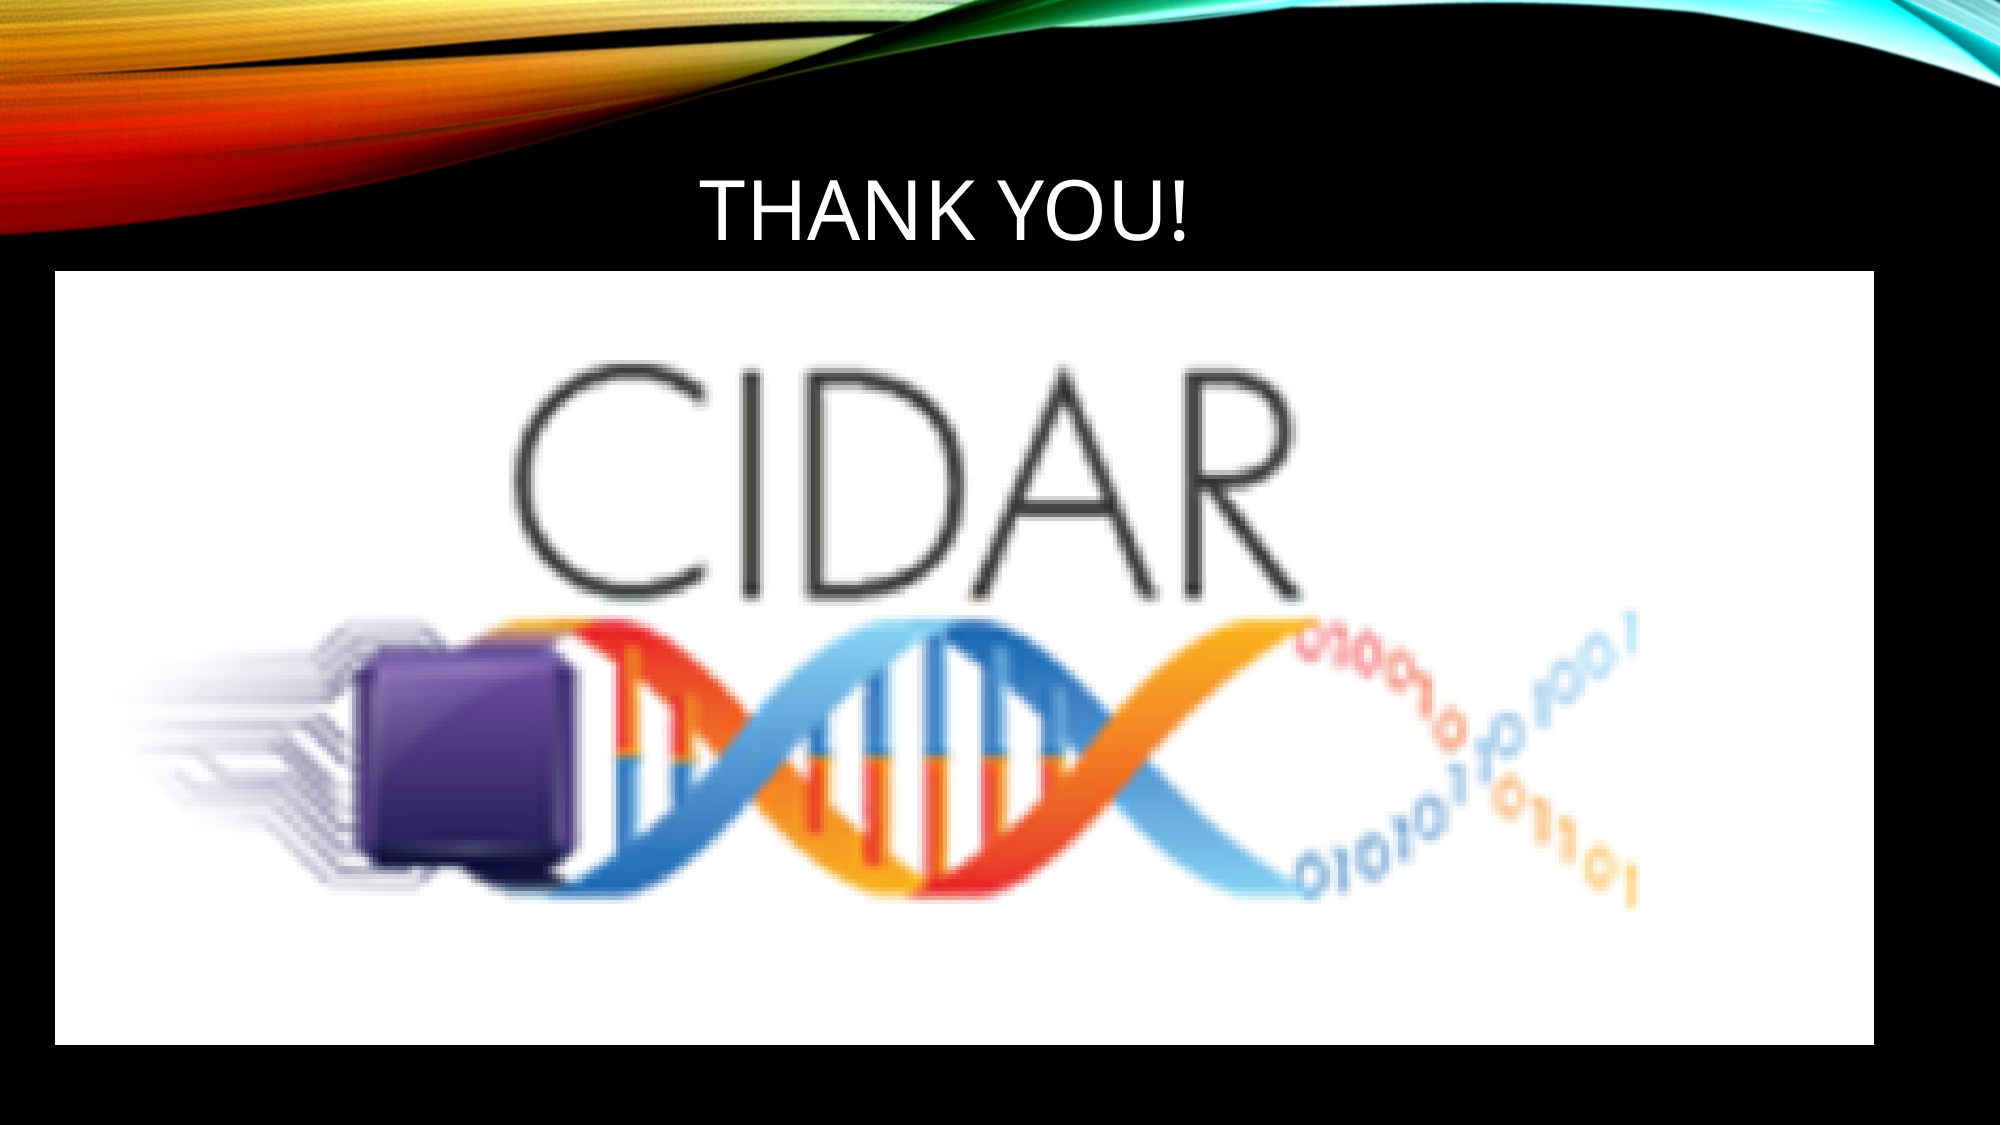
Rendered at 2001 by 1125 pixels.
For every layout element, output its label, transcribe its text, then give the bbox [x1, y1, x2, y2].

title THANK You! [628, 107, 1228, 271]
picture [0, 0, 2000, 237]
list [55, 271, 1875, 1045]
